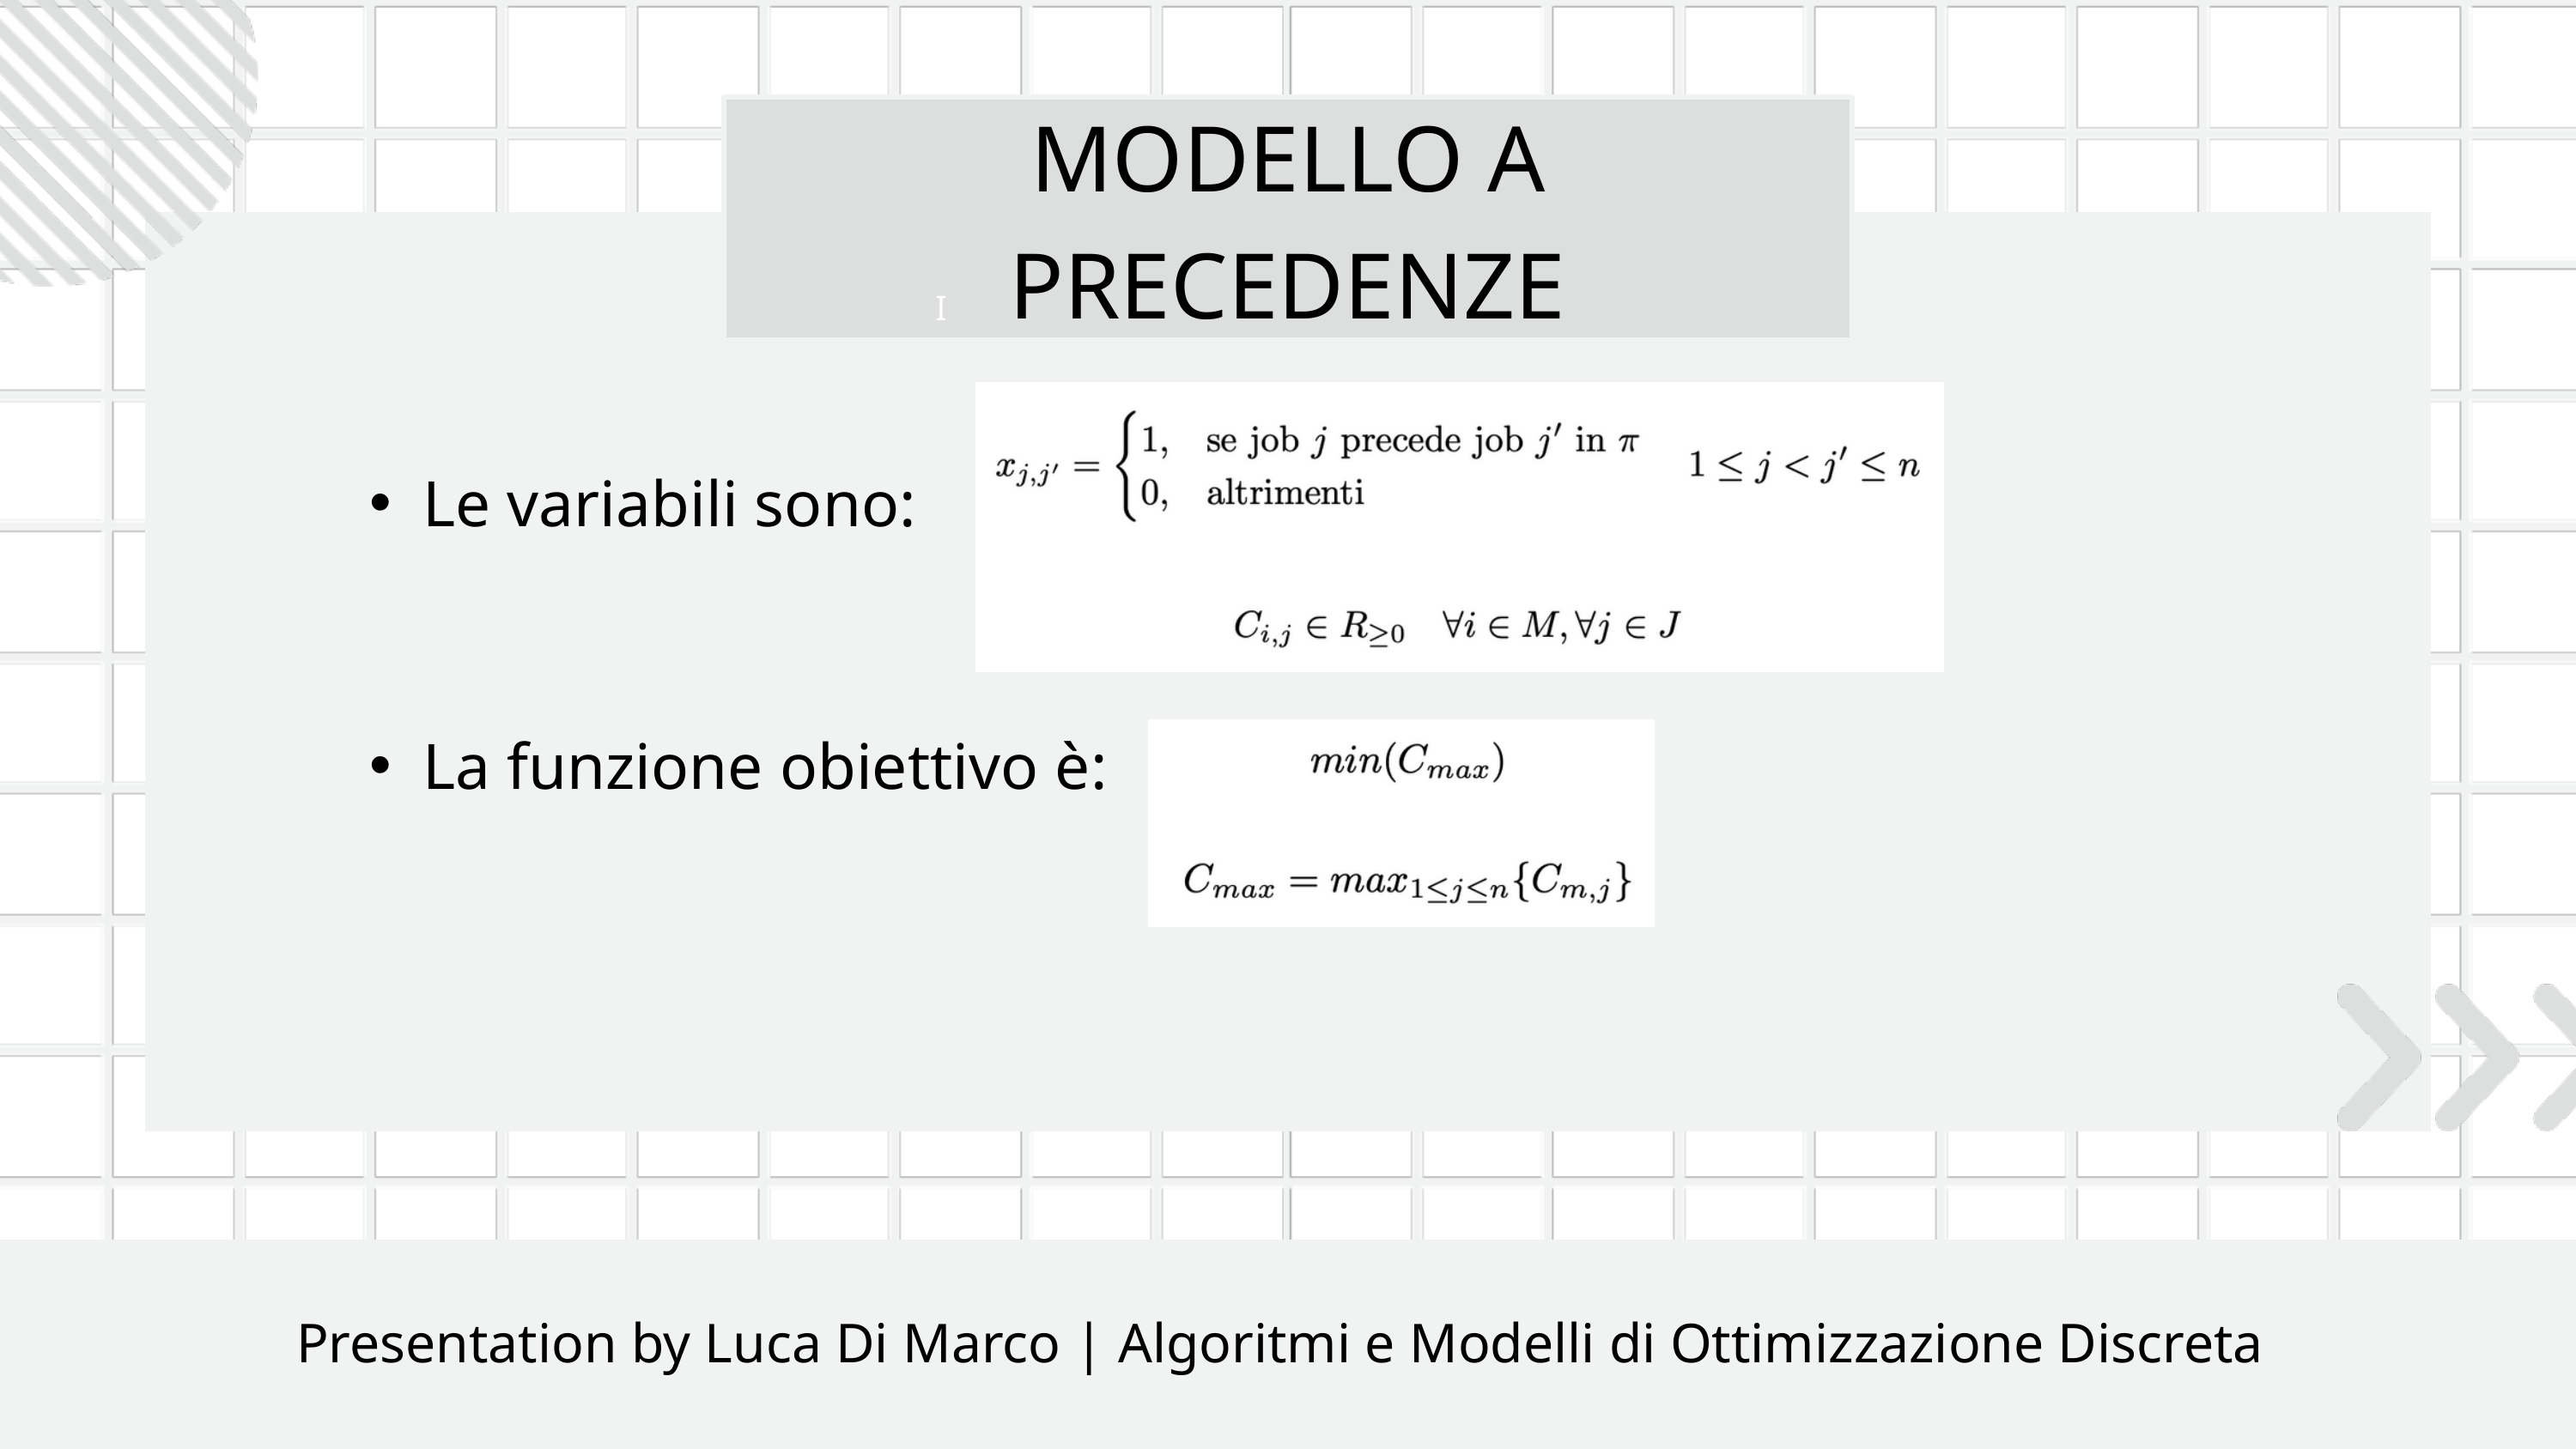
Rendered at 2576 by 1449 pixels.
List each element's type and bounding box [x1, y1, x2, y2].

text_box [0, 1239, 2576, 1449]
text_box [0, 0, 2576, 1236]
text_box [723, 96, 1853, 341]
text_box [144, 211, 2432, 1131]
